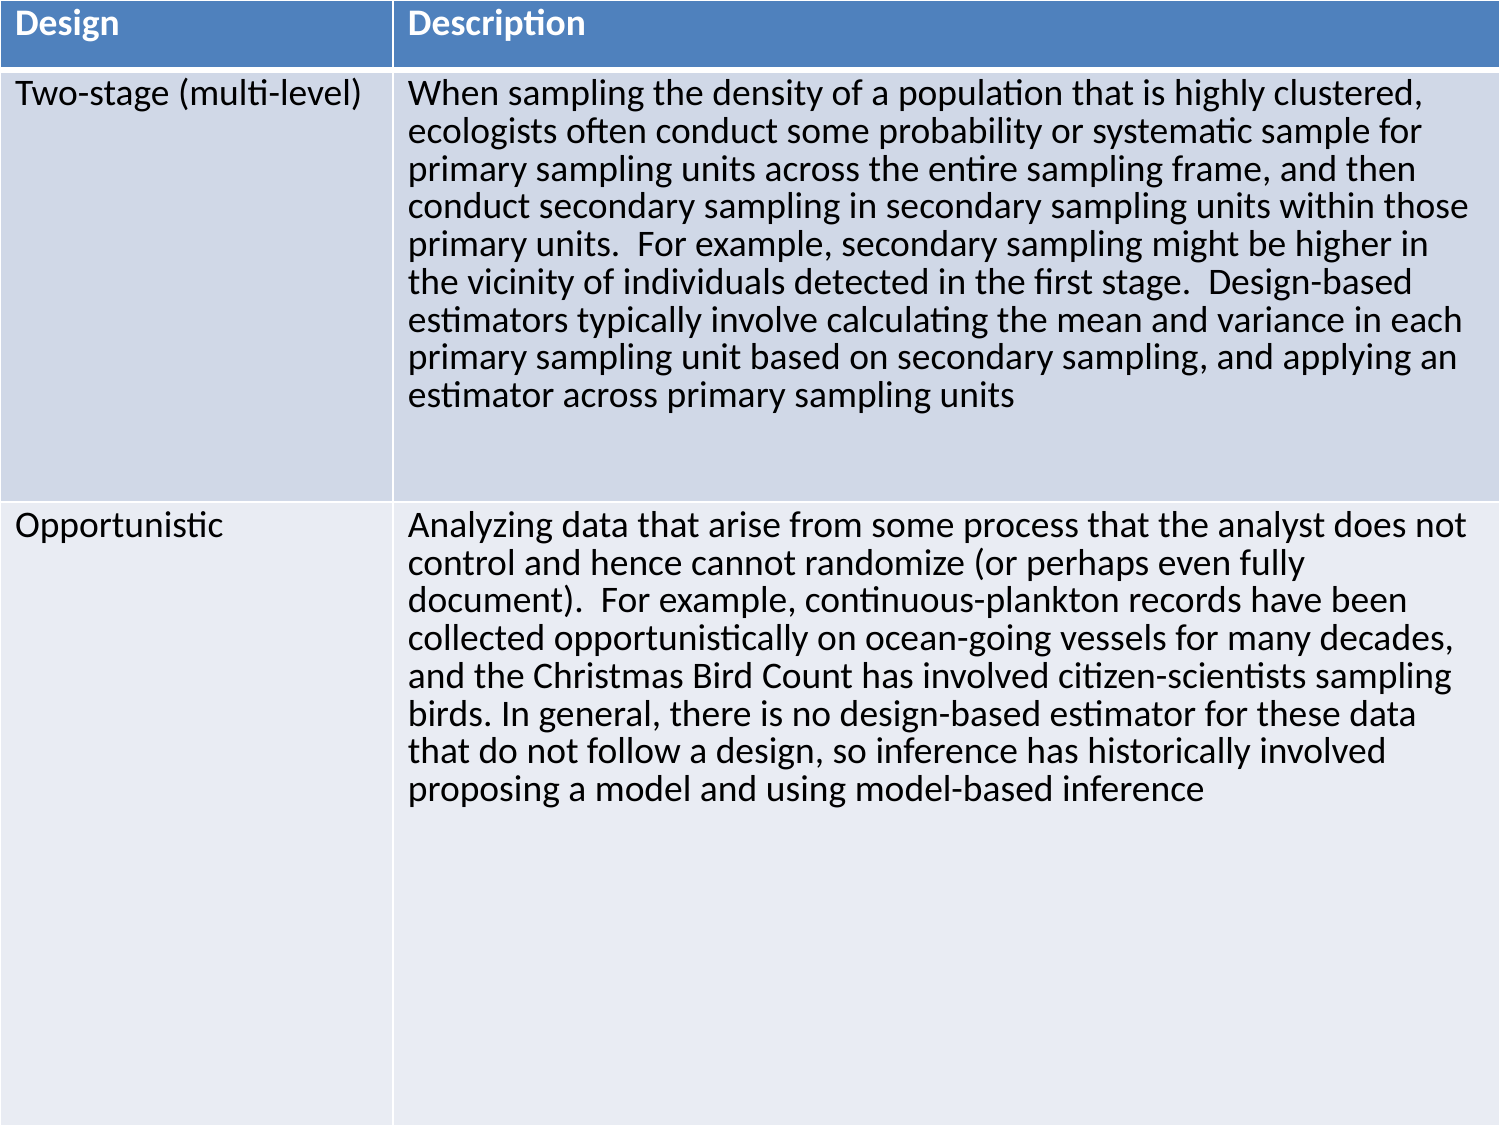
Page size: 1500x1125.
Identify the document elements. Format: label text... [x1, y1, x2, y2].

table_header Design [1, 1, 392, 67]
table_cell Two-stage (multi-level) [1, 73, 392, 501]
table_cell When sampling the density of a population that is highly clustered, ecologists often conduct some probability or systematic sample for primary sampling units across the entire sampling frame, and then conduct secondary sampling in secondary sampling units within those primary units. For example, secondary sampling might be higher in the vicinity of individuals detected in the first stage. Design-based estimators typically involve calculating the mean and variance in each primary sampling unit based on secondary sampling, and applying an estimator across primary sampling units [394, 73, 1499, 501]
table_cell Opportunistic [1, 503, 392, 1125]
table_cell Analyzing data that arise from some process that the analyst does not control and hence cannot randomize (or perhaps even fully document). For example, continuous-plankton records have been collected opportunistically on ocean-going vessels for many decades, and the Christmas Bird Count has involved citizen-scientists sampling birds. In general, there is no design-based estimator for these data that do not follow a design, so inference has historically involved proposing a model and using model-based inference [394, 503, 1499, 1125]
table_header Description [394, 1, 1499, 67]
